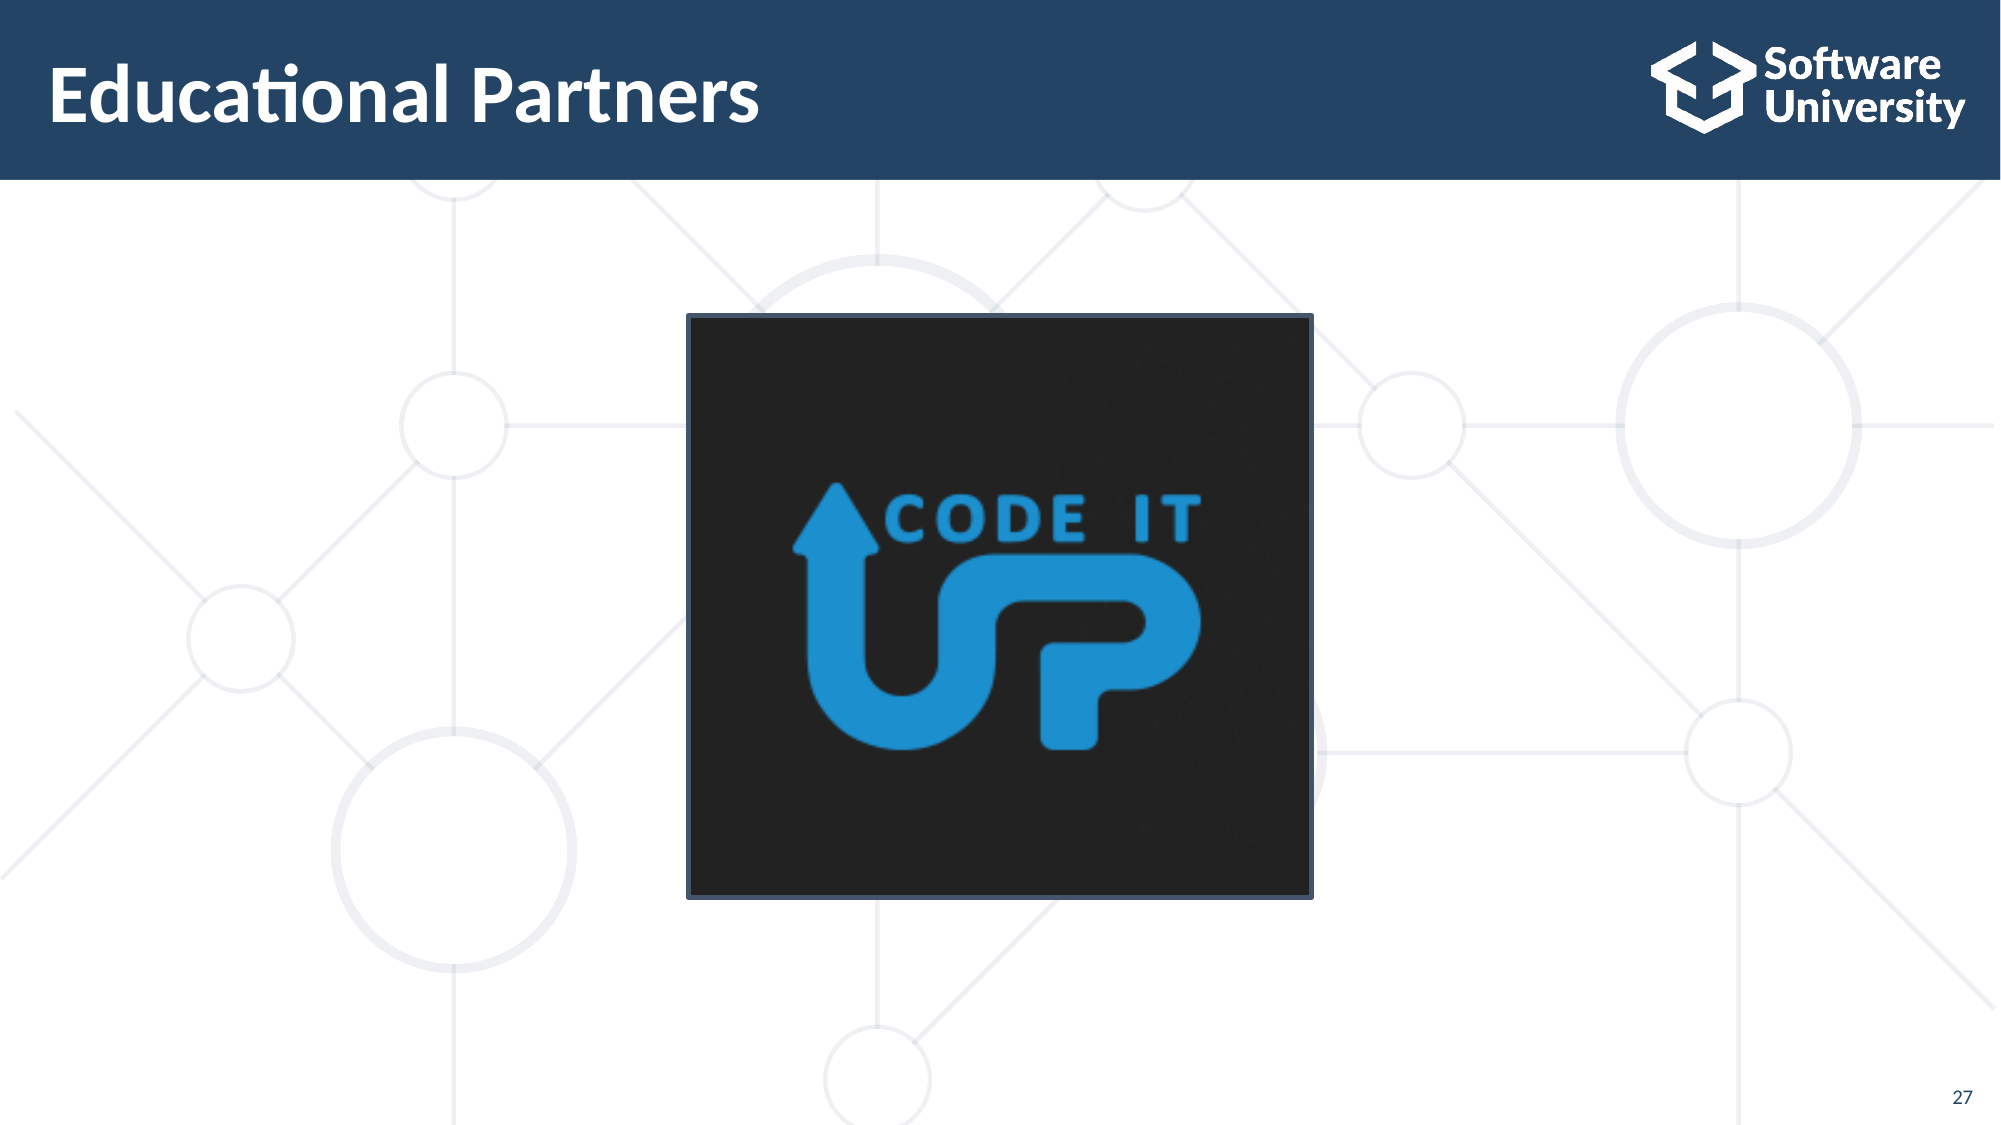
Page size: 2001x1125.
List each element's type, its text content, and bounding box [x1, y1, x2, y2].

picture [690, 317, 1310, 896]
title Educational Partners [31, 16, 1625, 162]
picture [1651, 41, 1966, 134]
slide_number 27 [1927, 1067, 1989, 1117]
